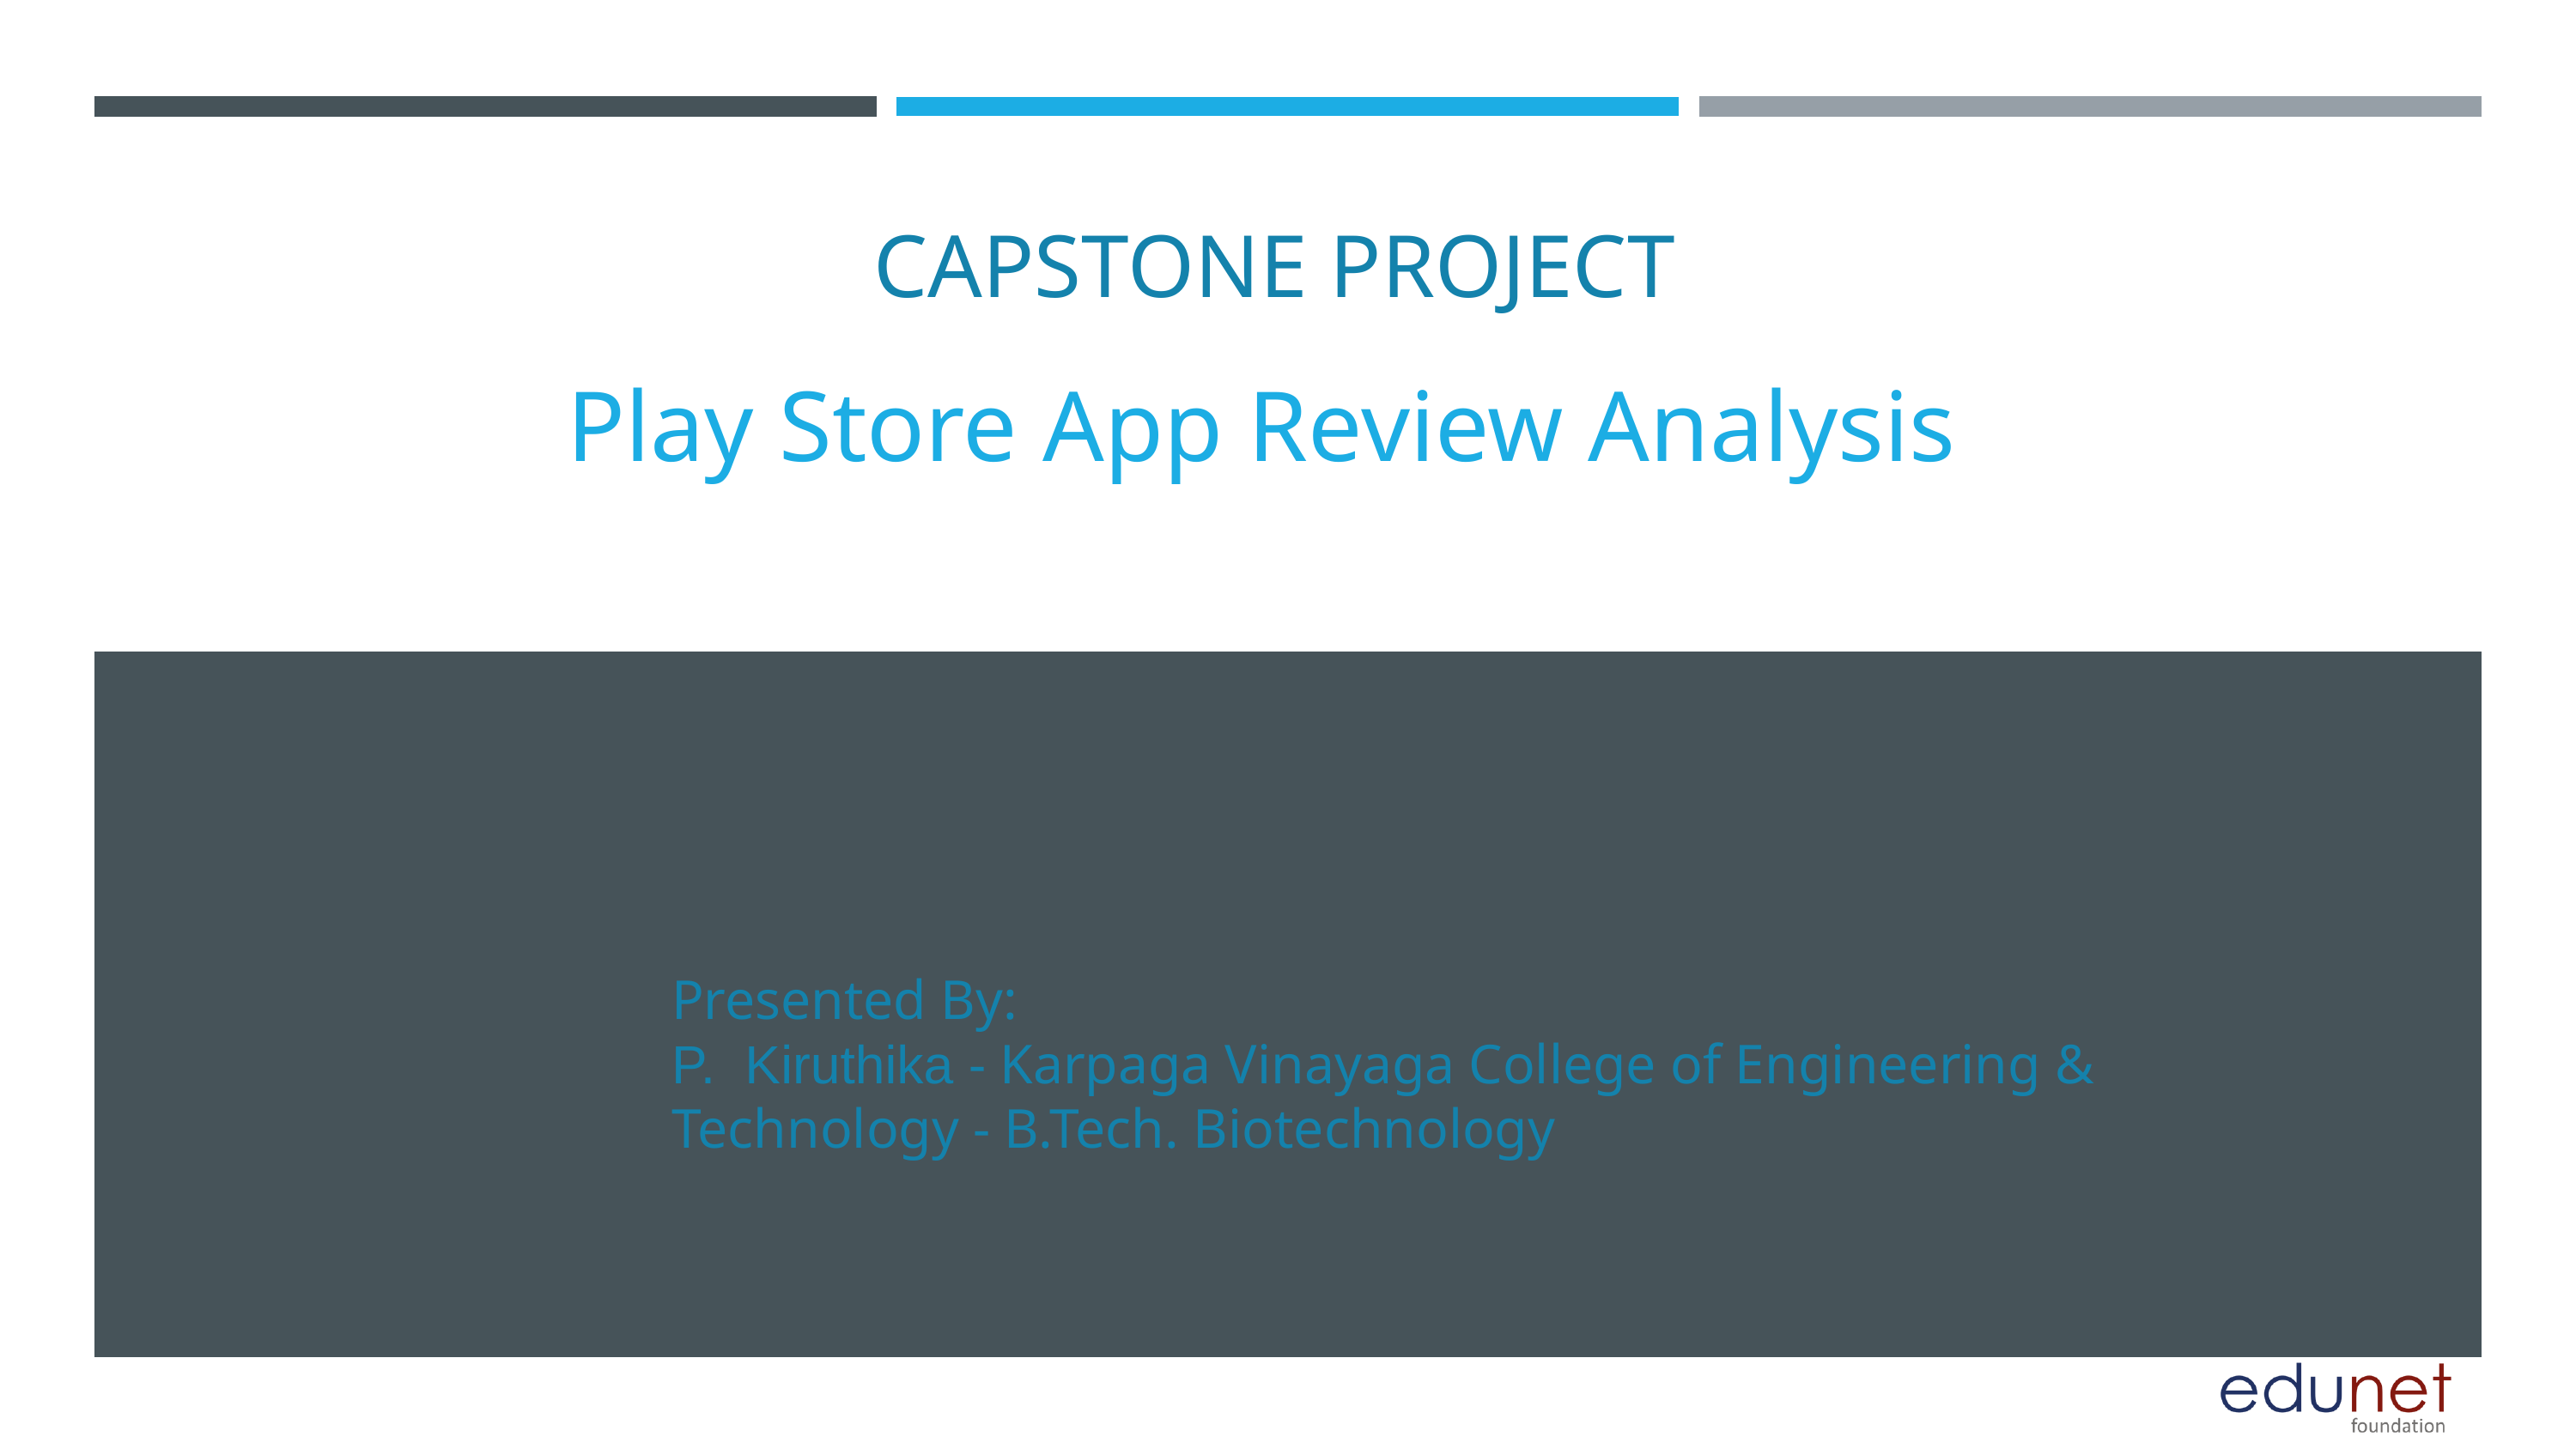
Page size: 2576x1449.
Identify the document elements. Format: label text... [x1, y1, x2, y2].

text_box [2215, 1367, 2454, 1437]
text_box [896, 96, 1680, 117]
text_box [94, 652, 2482, 1357]
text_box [94, 96, 878, 118]
text_box CAPSTONE PROJECT [0, 211, 2576, 315]
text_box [1698, 95, 2482, 118]
text_box Play Store App Review Analysis [308, 365, 2215, 482]
